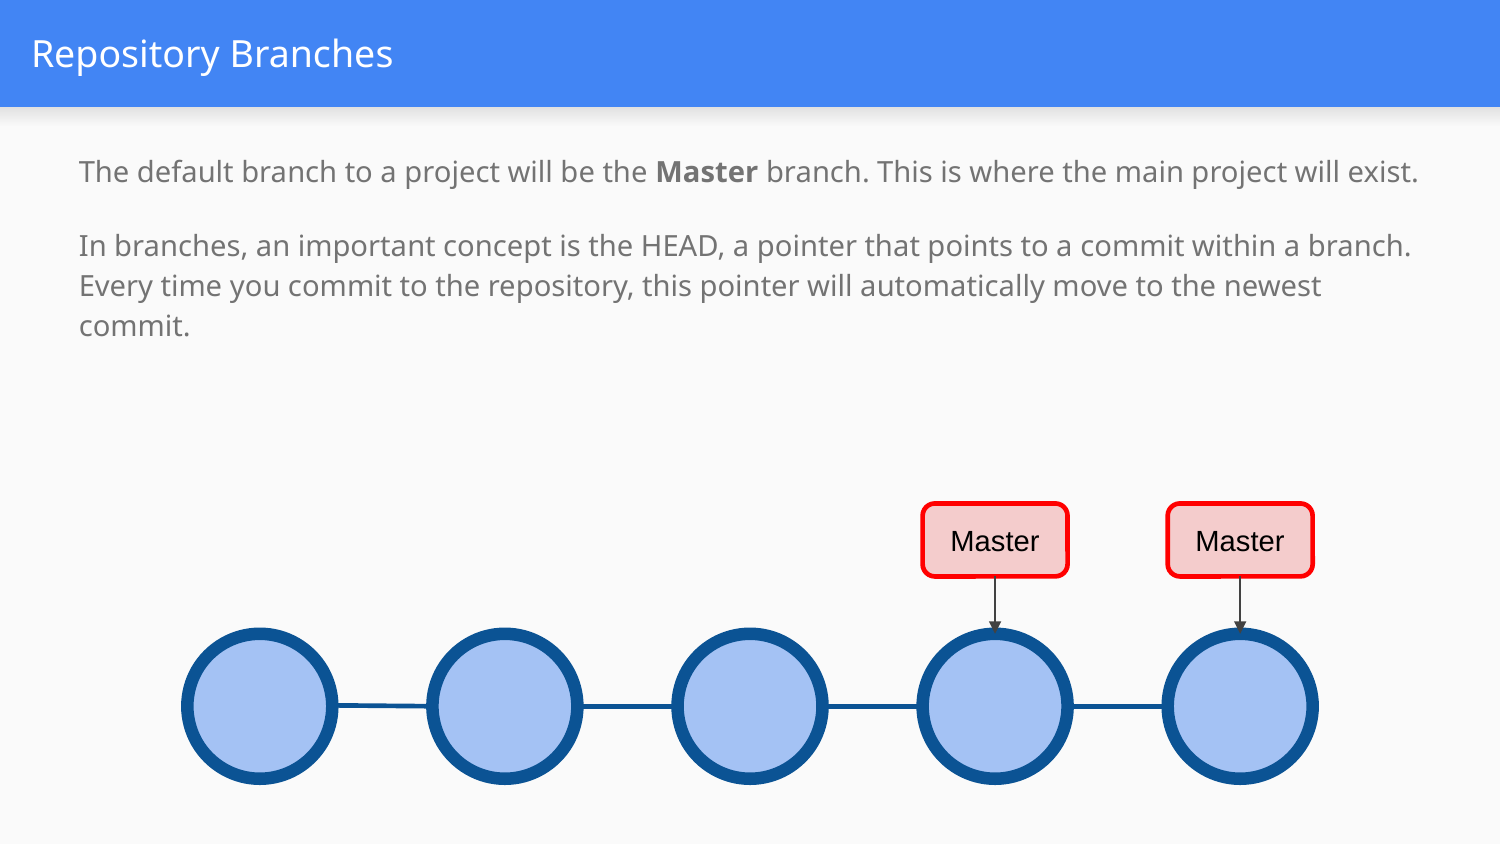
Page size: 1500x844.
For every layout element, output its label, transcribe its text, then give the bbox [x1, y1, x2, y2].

title Repository Branches [16, 2, 1464, 102]
text_box Master [1167, 503, 1313, 577]
text_box [187, 633, 333, 779]
text_box [677, 633, 823, 779]
list The default branch to a project will be the Master branch. This is where the main project will exist. In branches, an important concept is the HEAD, a pointer that points to a commit within a branch. Every time you commit to the repository, this pointer will automatically move to the newest commit. [63, 133, 1437, 793]
text_box [432, 633, 578, 779]
text_box Master [922, 503, 1068, 577]
text_box [922, 633, 1068, 779]
text_box [1167, 633, 1313, 779]
